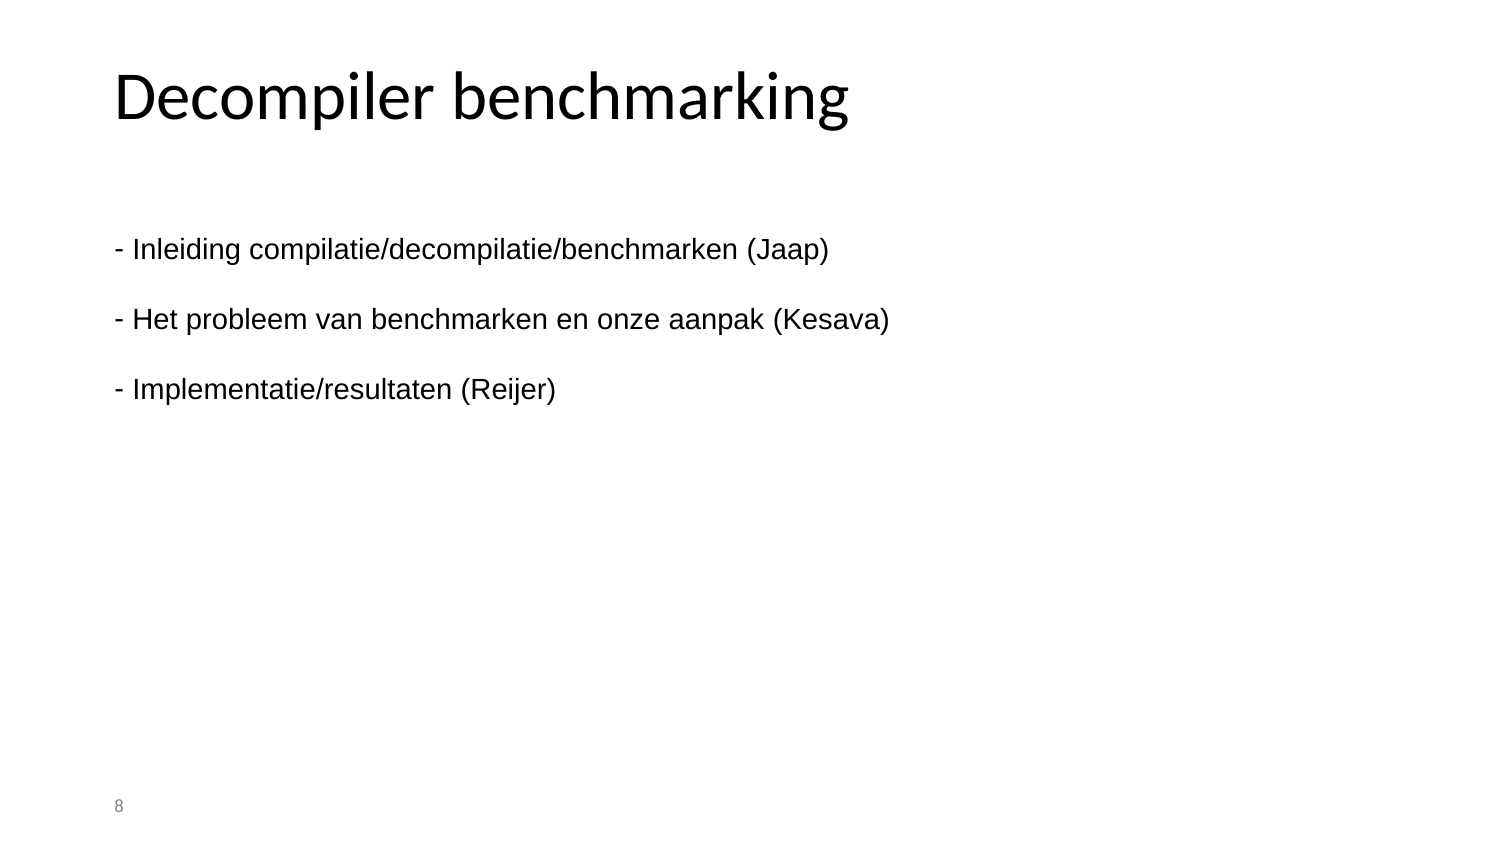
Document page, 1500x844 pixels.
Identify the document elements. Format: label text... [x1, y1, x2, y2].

text_box Decompiler benchmarking [103, 45, 1397, 160]
list Inleiding compilatie/decompilatie/benchmarken (Jaap) Het probleem van benchmarken en onze aanpak (Kesava) Implementatie/resultaten (Reijer) [103, 224, 1397, 760]
